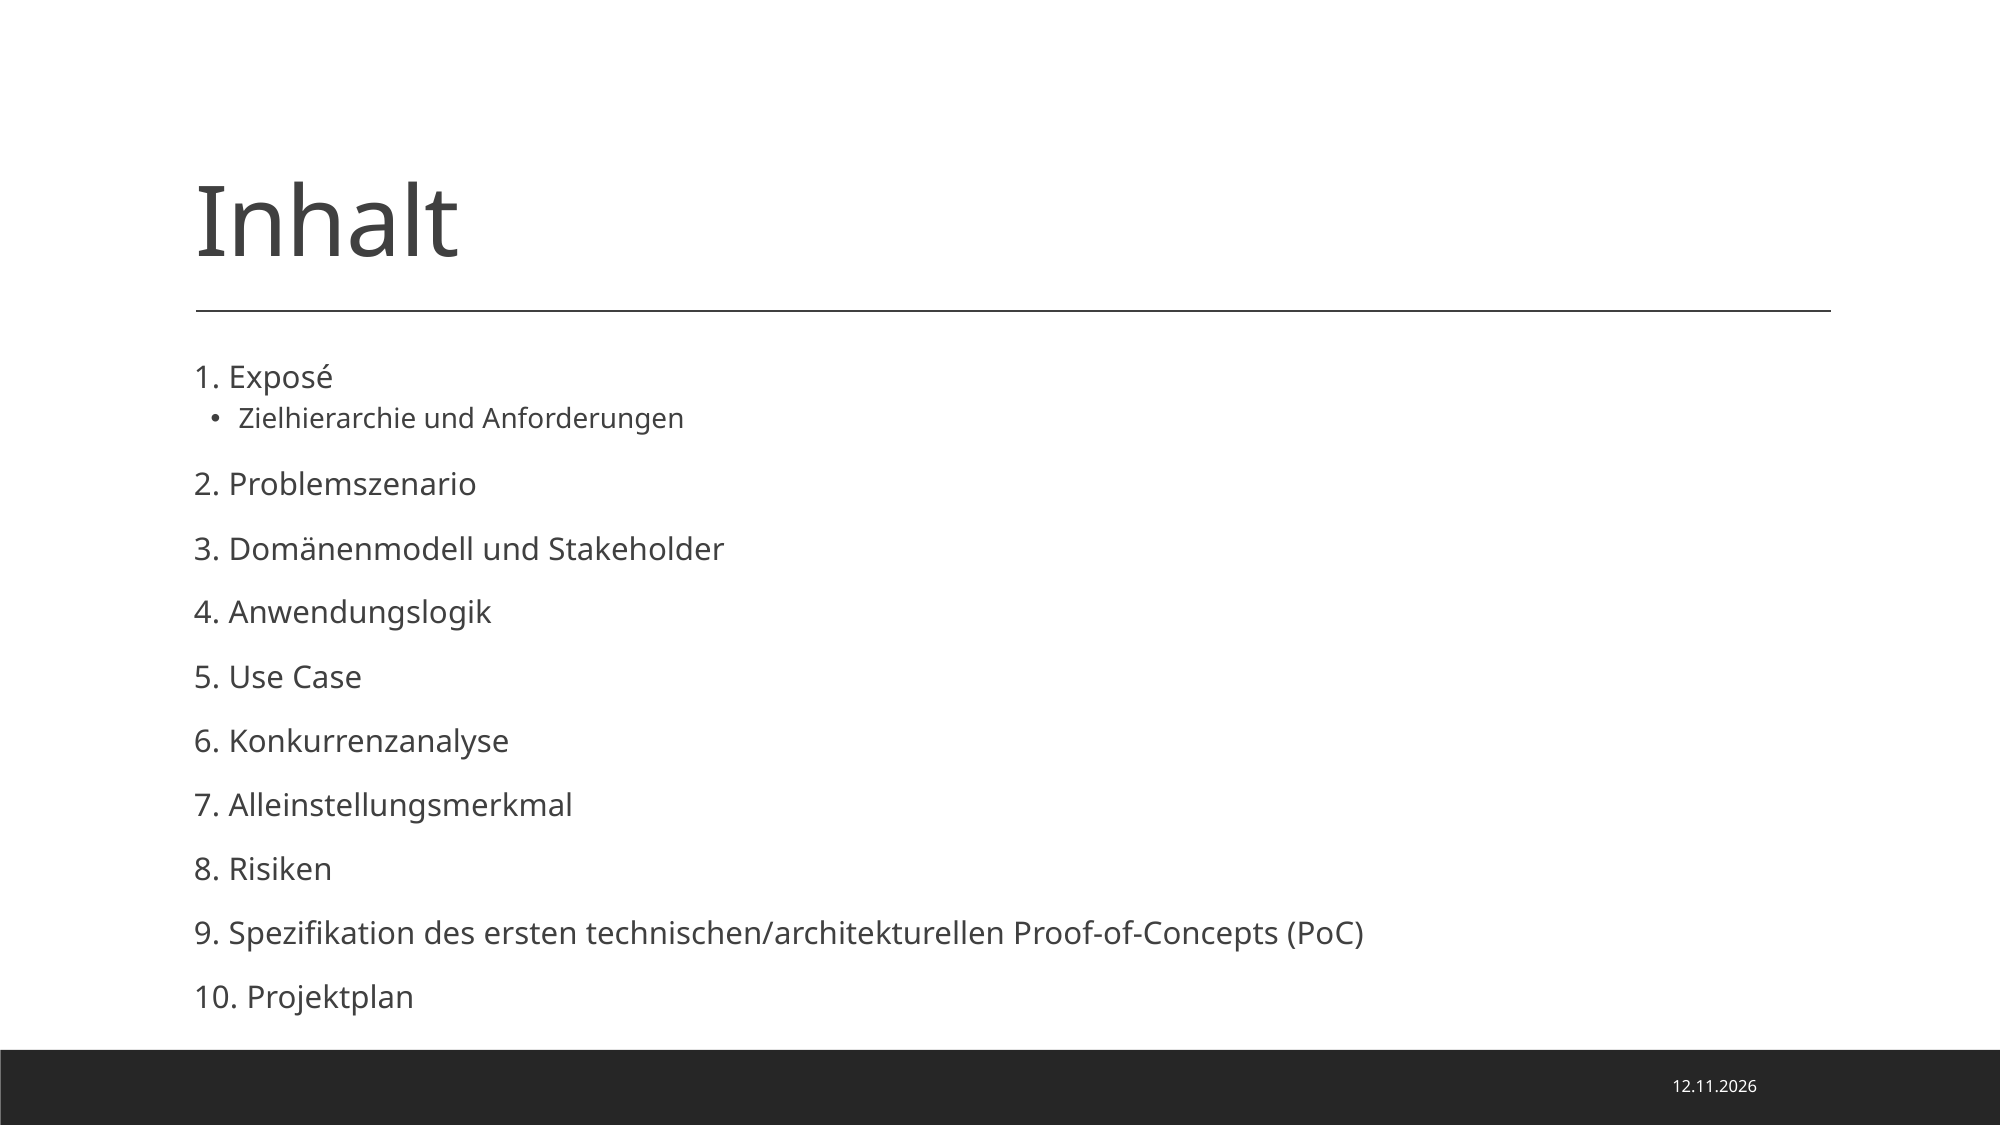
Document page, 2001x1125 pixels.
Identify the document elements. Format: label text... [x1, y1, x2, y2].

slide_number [1348, 1057, 1773, 1118]
title Inhalt [180, 47, 1830, 285]
list 1. Exposé Zielhierarchie und Anforderungen 2. Problemszenario 3. Domänenmodell und Stakeholder 4. Anwendungslogik 5. Use Case 6. Konkurrenzanalyse 7. Alleinstellungsmerkmal 8. Risiken 9. Spezifikation des ersten technischen/architekturellen Proof-of-Concepts (PoC) 10. Projektplan [180, 345, 1830, 1029]
